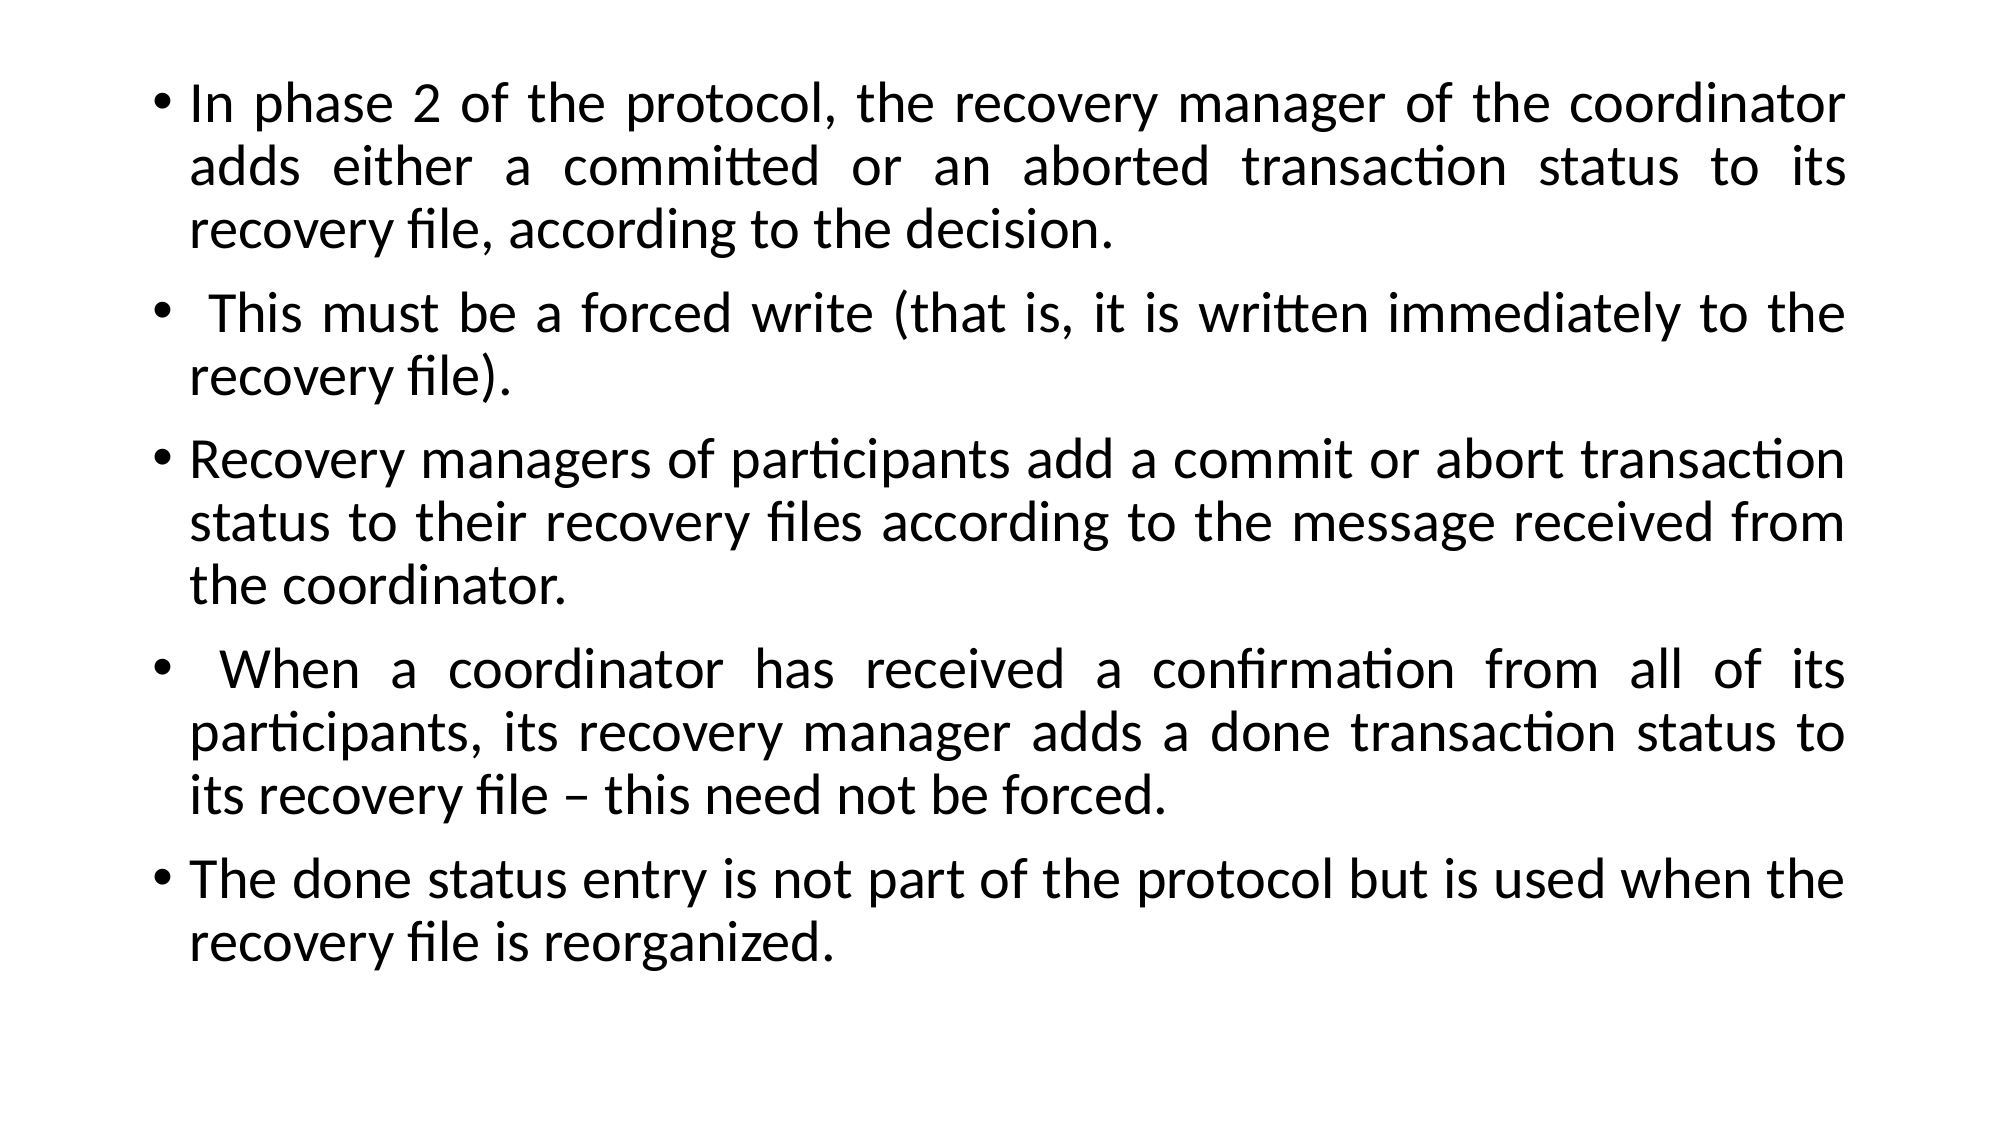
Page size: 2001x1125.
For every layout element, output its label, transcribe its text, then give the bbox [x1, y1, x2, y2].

list In phase 2 of the protocol, the recovery manager of the coordinator adds either a committed or an aborted transaction status to its recovery file, according to the decision. This must be a forced write (that is, it is written immediately to the recovery file). Recovery managers of participants add a commit or abort transaction status to their recovery files according to the message received from the coordinator. When a coordinator has received a confirmation from all of its participants, its recovery manager adds a done transaction status to its recovery file – this need not be forced. The done status entry is not part of the protocol but is used when the recovery file is reorganized. [137, 64, 1863, 1014]
